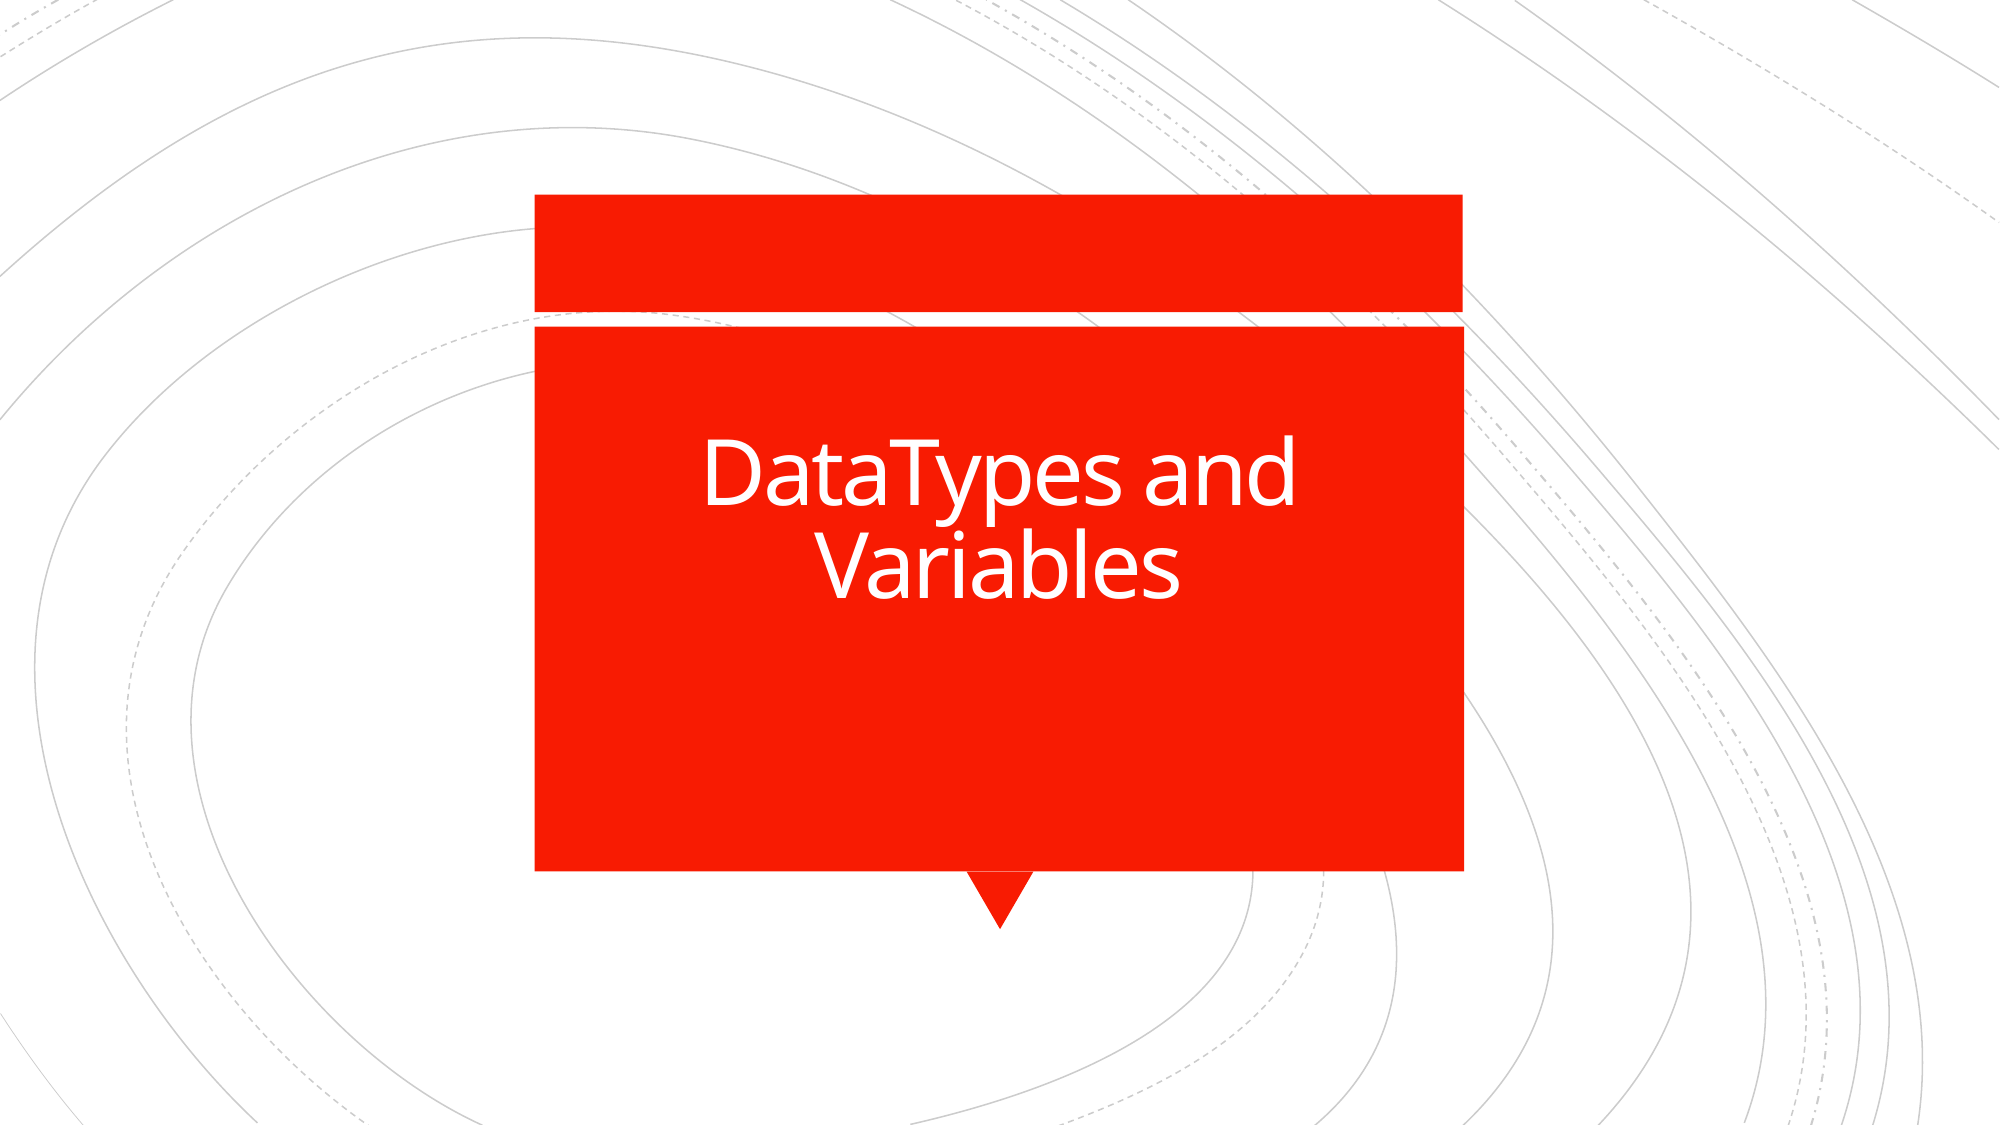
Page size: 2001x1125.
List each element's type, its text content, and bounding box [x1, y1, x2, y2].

title DataTypes and Variables [548, 340, 1450, 618]
